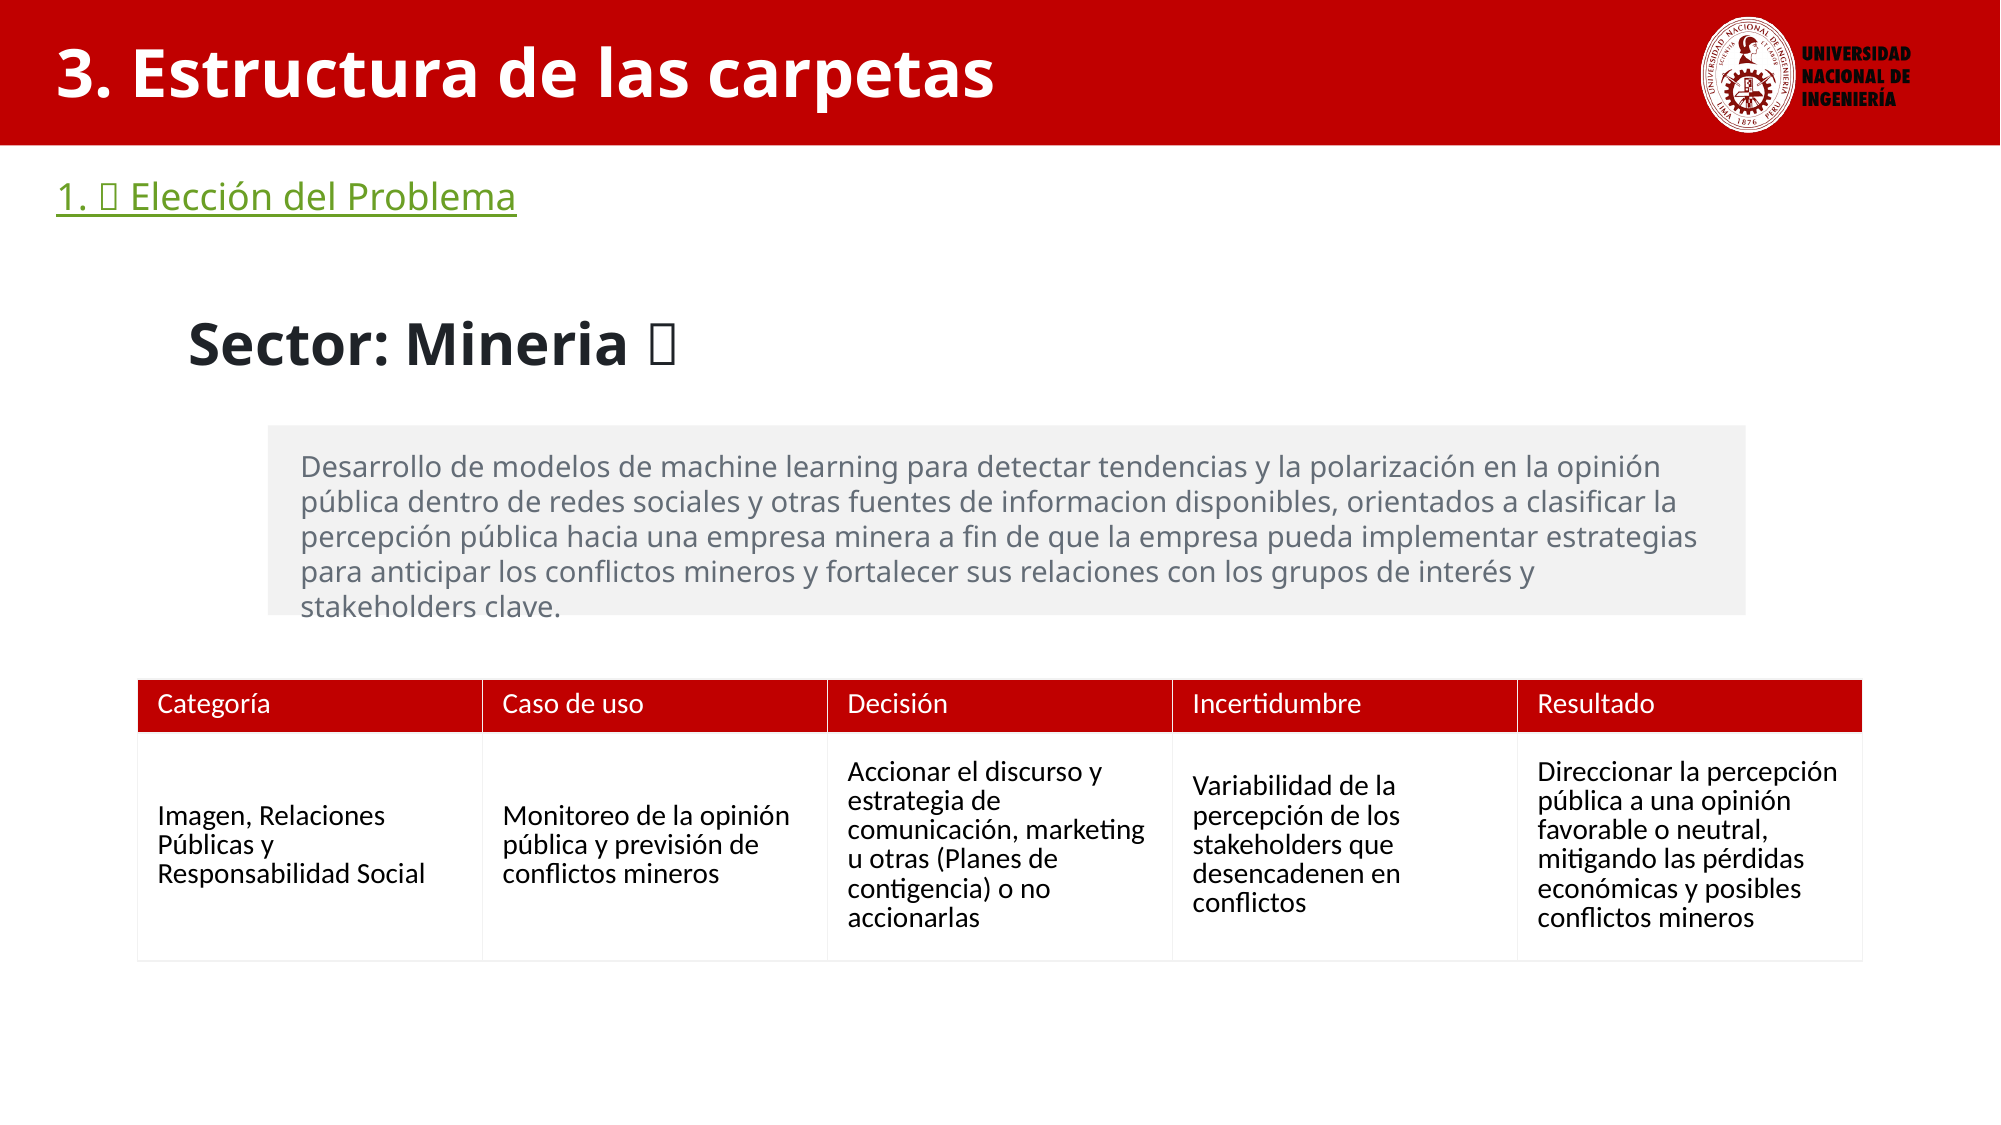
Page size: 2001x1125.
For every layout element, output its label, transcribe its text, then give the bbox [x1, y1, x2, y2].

table_cell Variabilidad de la percepción de los stakeholders que desencadenen en conflictos [1173, 734, 1517, 960]
table_cell Accionar el discurso y estrategia de comunicación, marketing u otras (Planes de contigencia) o no accionarlas [828, 734, 1172, 960]
text_box [0, 0, 2000, 146]
table_header Categoría [138, 680, 482, 732]
picture [1695, 12, 1930, 135]
table_header Caso de uso [483, 680, 827, 732]
table_cell Monitoreo de la opinión pública y previsión de conflictos mineros [483, 734, 827, 960]
table_header Decisión [828, 680, 1172, 732]
table_cell Direccionar la percepción pública a una opinión favorable o neutral, mitigando las pérdidas económicas y posibles conflictos mineros [1518, 734, 1862, 960]
list 1. 📁 Elección del Problema [41, 166, 789, 240]
table_header Incertidumbre [1173, 680, 1517, 732]
text_box 3. Estructura de las carpetas [41, 23, 1187, 118]
text_box Sector: Mineria 🗻 [174, 299, 1175, 385]
text_box [267, 424, 1747, 616]
table_header Resultado [1518, 680, 1862, 732]
text_box Desarrollo de modelos de machine learning para detectar tendencias y la polarización en la opinión pública dentro de redes sociales y otras fuentes de informacion disponibles, orientados a clasificar la percepción pública hacia una empresa minera a fin de que la empresa pueda implementar estrategias para anticipar los conflictos mineros y fortalecer sus relaciones con los grupos de interés y stakeholders clave. [285, 440, 1720, 631]
table_cell Imagen, Relaciones Públicas y Responsabilidad Social [138, 734, 482, 960]
